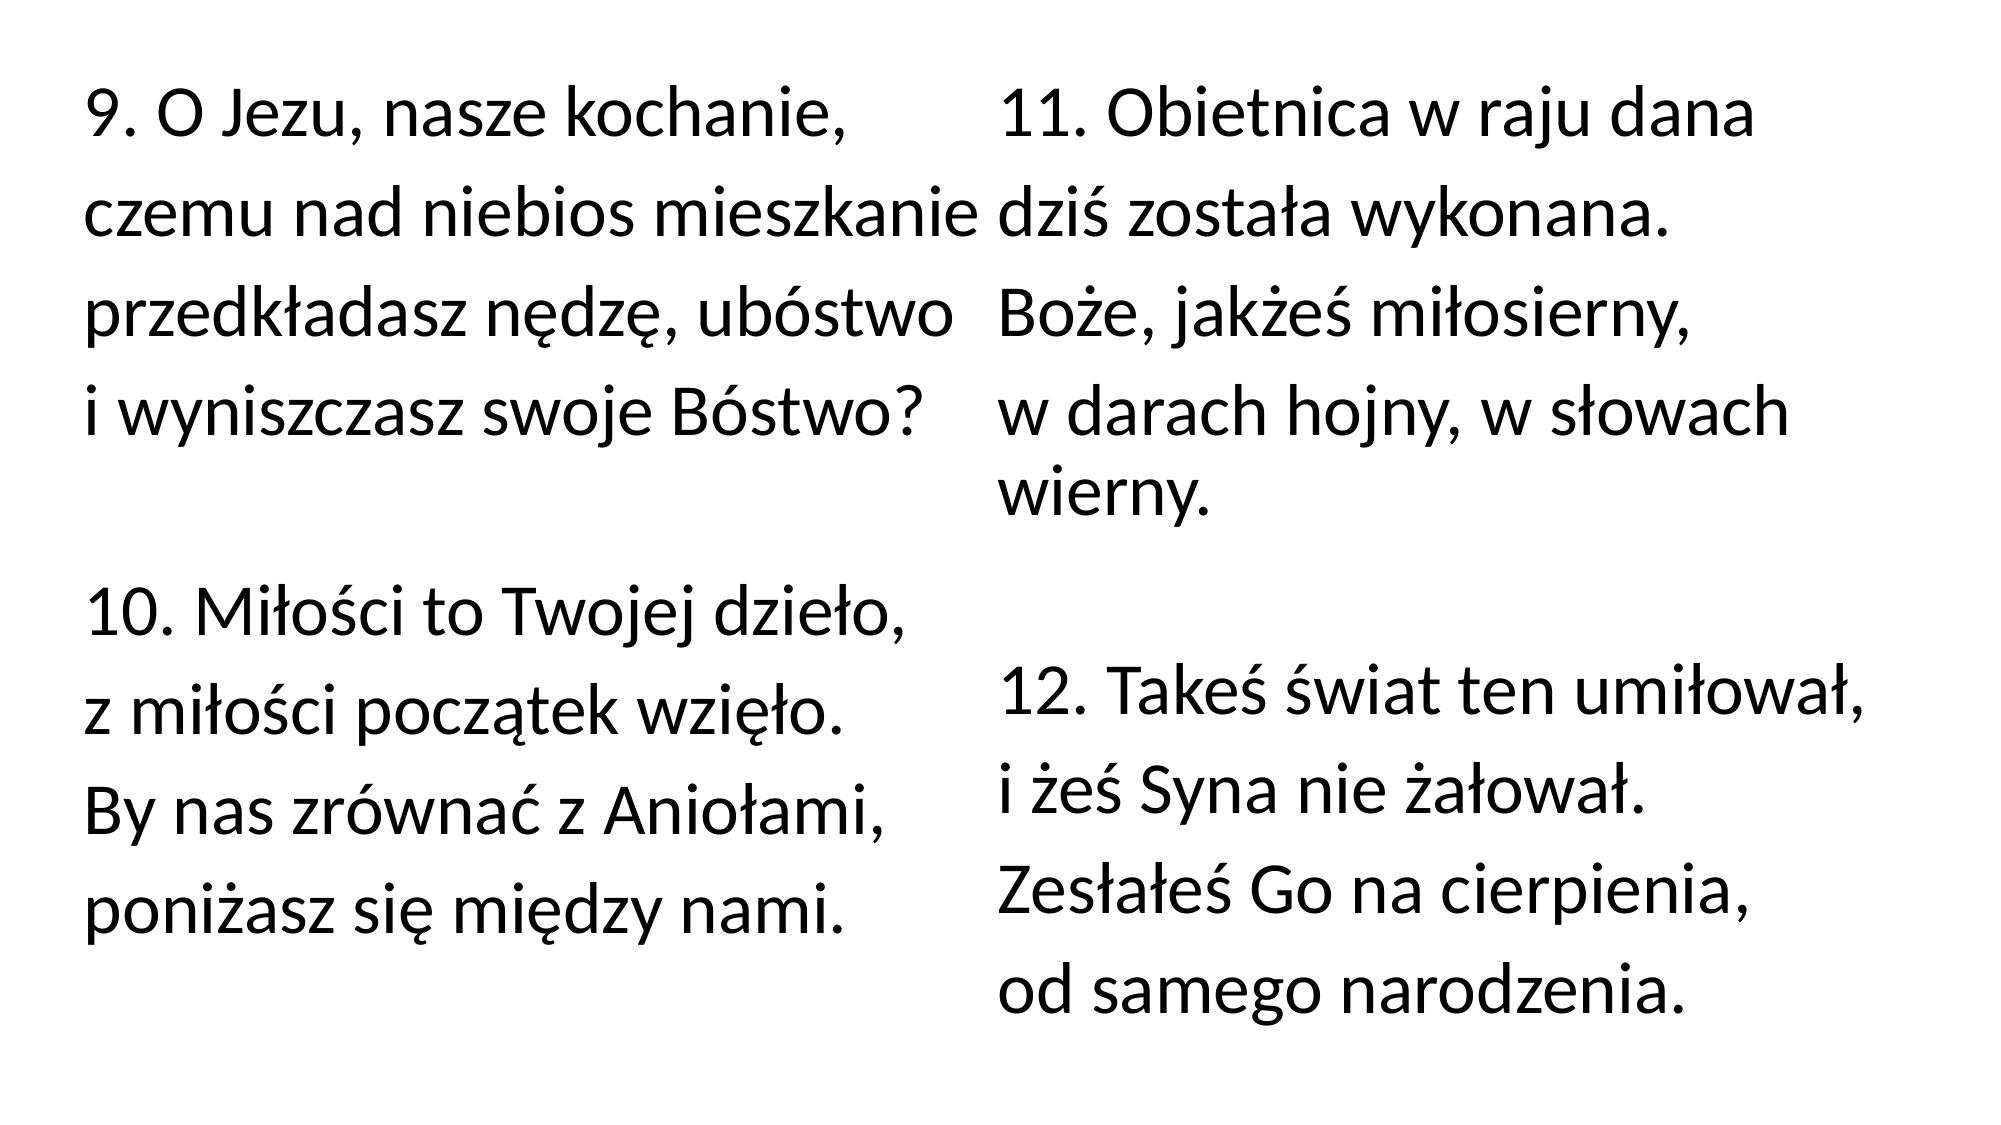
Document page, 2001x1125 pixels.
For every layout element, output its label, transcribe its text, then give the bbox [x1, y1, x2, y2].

list 9. O Jezu, nasze kochanie, czemu nad niebios mieszkanie przedkładasz nędzę, ubóstwo i wyniszczasz swoje Bóstwo? 10. Miłości to Twojej dzieło, z miłości początek wzięło. By nas zrównać z Aniołami, poniżasz się między nami. 11. Obietnica w raju dana dziś została wykonana. Boże, jakżeś miłosierny, w darach hojny, w słowach wierny. 12. Takeś świat ten umiłował, i żeś Syna nie żałował. Zesłałeś Go na cierpienia, od samego narodzenia. [68, 66, 1926, 1037]
